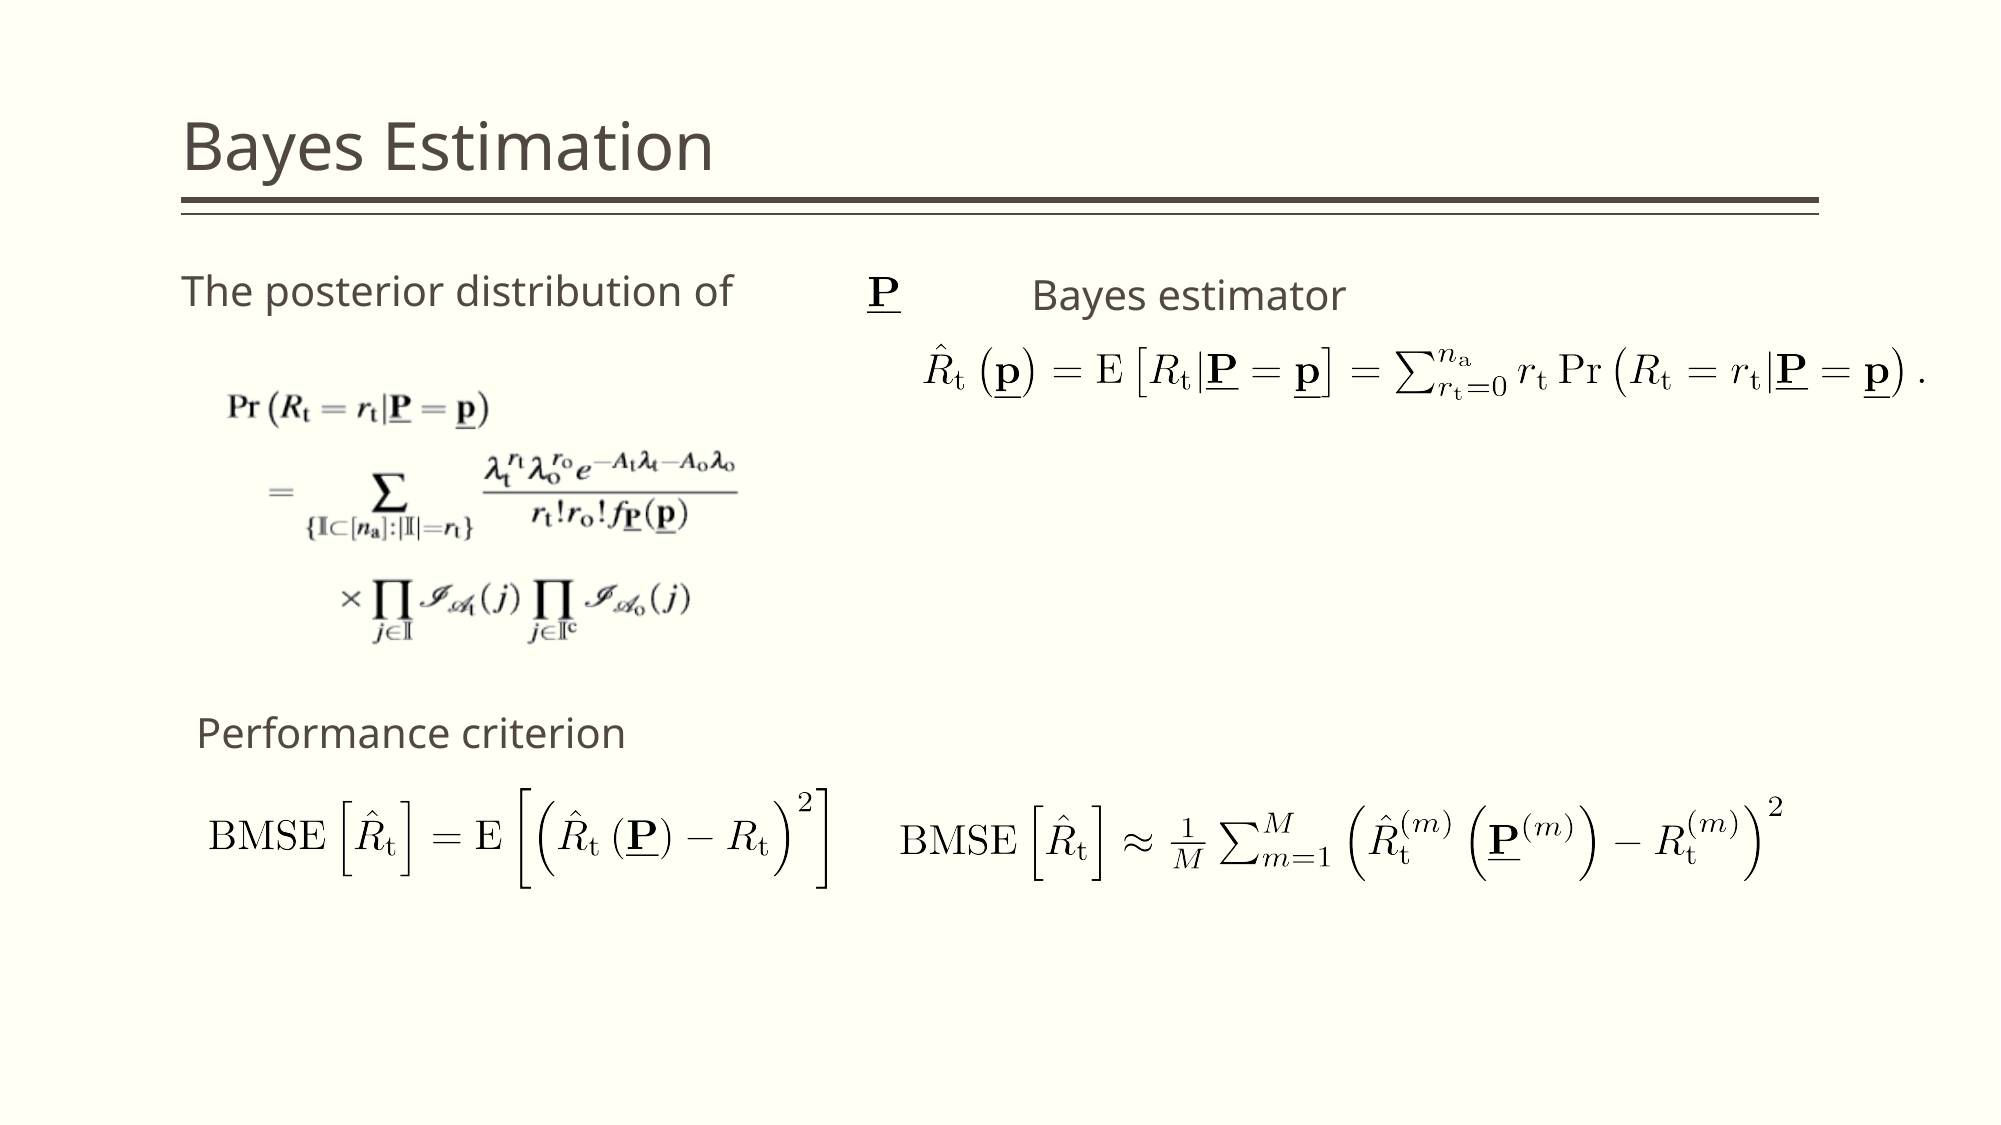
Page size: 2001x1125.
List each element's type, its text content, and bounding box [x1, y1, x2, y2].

text_box Performance criterion [181, 699, 841, 765]
picture [900, 796, 1782, 881]
picture [181, 367, 790, 664]
picture [867, 277, 901, 313]
picture [209, 788, 827, 889]
picture [923, 343, 1924, 400]
title Bayes Estimation [181, 12, 1819, 193]
text_box Bayes estimator [1016, 261, 1705, 327]
